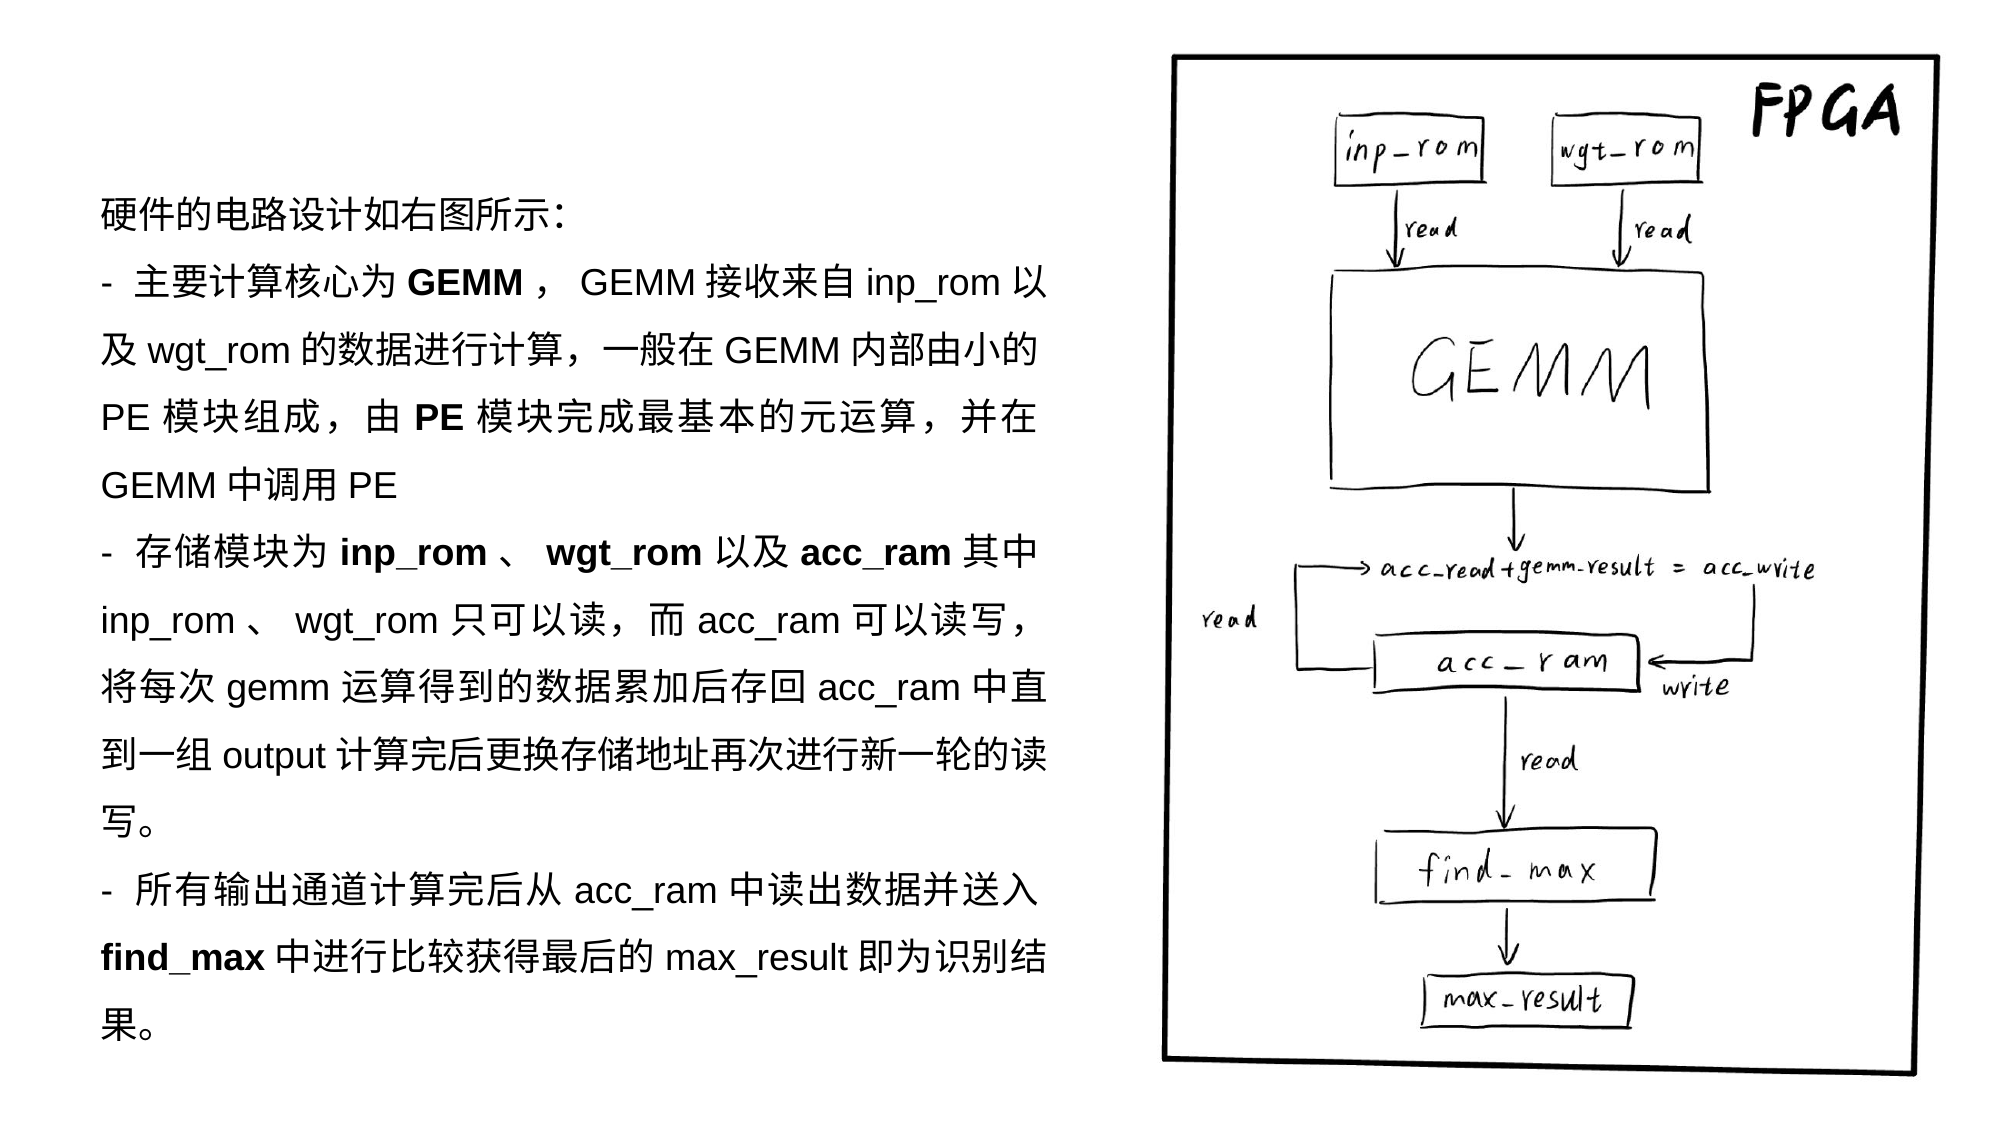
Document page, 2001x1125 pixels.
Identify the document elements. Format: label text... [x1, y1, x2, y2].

picture [1132, 39, 1964, 1085]
text_box 硬件的电路设计如右图所示： - 主要计算核心为GEMM，GEMM接收来自inp_rom以及wgt_rom的数据进行计算，一般在GEMM内部由小的PE模块组成，由PE模块完成最基本的元运算，并在GEMM中调用PE - 存储模块为inp_rom、wgt_rom以及acc_ram其中inp_rom、wgt_rom只可以读，而acc_ram可以读写，将每次gemm运算得到的数据累加后存回acc_ram中直到一组output计算完后更换存储地址再次进行新一轮的读写。 - 所有输出通道计算完后从acc_ram中读出数据并送入find_max中进行比较获得最后的max_result即为识别结果。 [85, 160, 1063, 1054]
